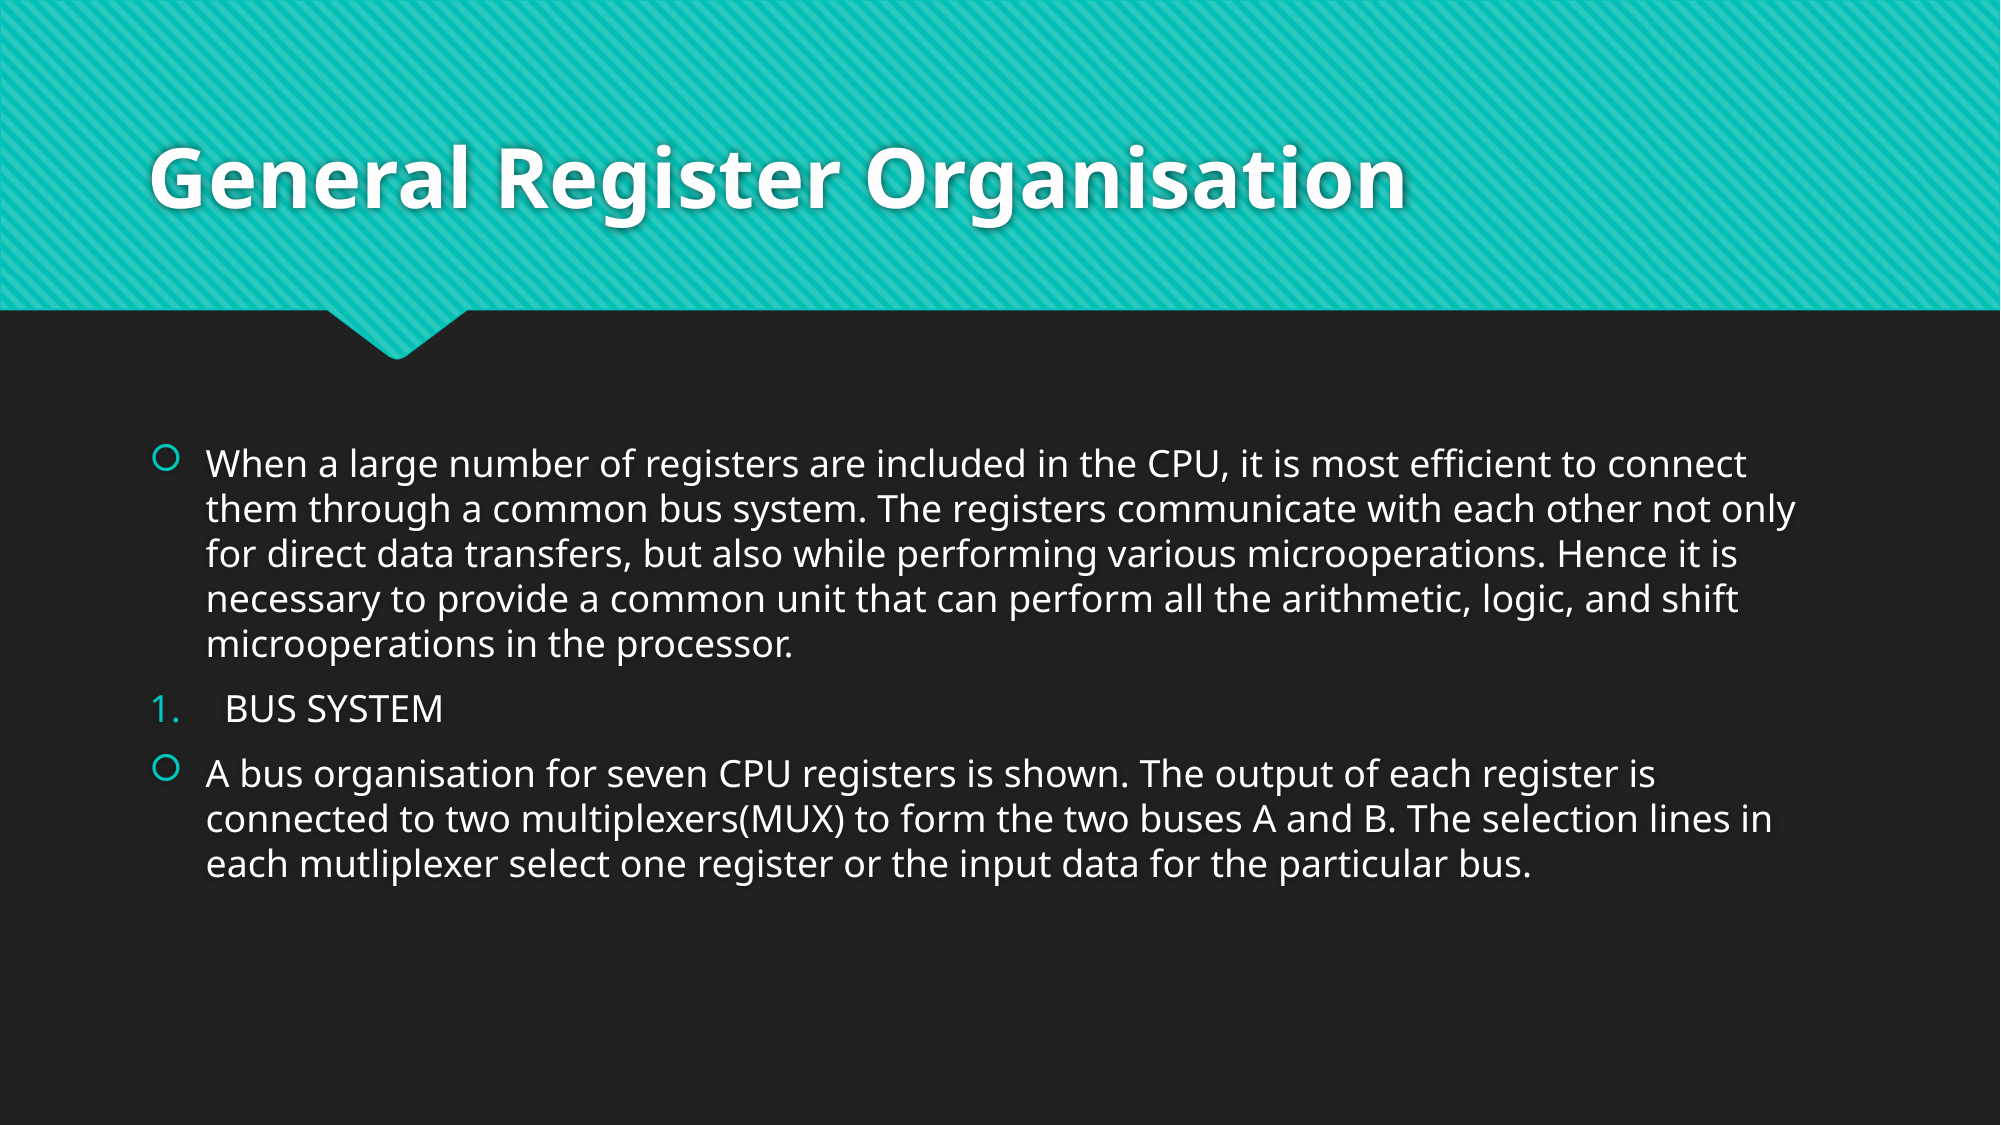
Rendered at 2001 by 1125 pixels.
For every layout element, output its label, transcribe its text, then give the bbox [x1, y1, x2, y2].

list When a large number of registers are included in the CPU, it is most efficient to connect them through a common bus system. The registers communicate with each other not only for direct data transfers, but also while performing various microoperations. Hence it is necessary to provide a common unit that can perform all the arithmetic, logic, and shift microoperations in the processor. BUS SYSTEM A bus organisation for seven CPU registers is shown. The output of each register is connected to two multiplexers(MUX) to form the two buses A and B. The selection lines in each mutliplexer select one register or the input data for the particular bus. [134, 364, 1866, 962]
title General Register Organisation [132, 73, 1868, 233]
